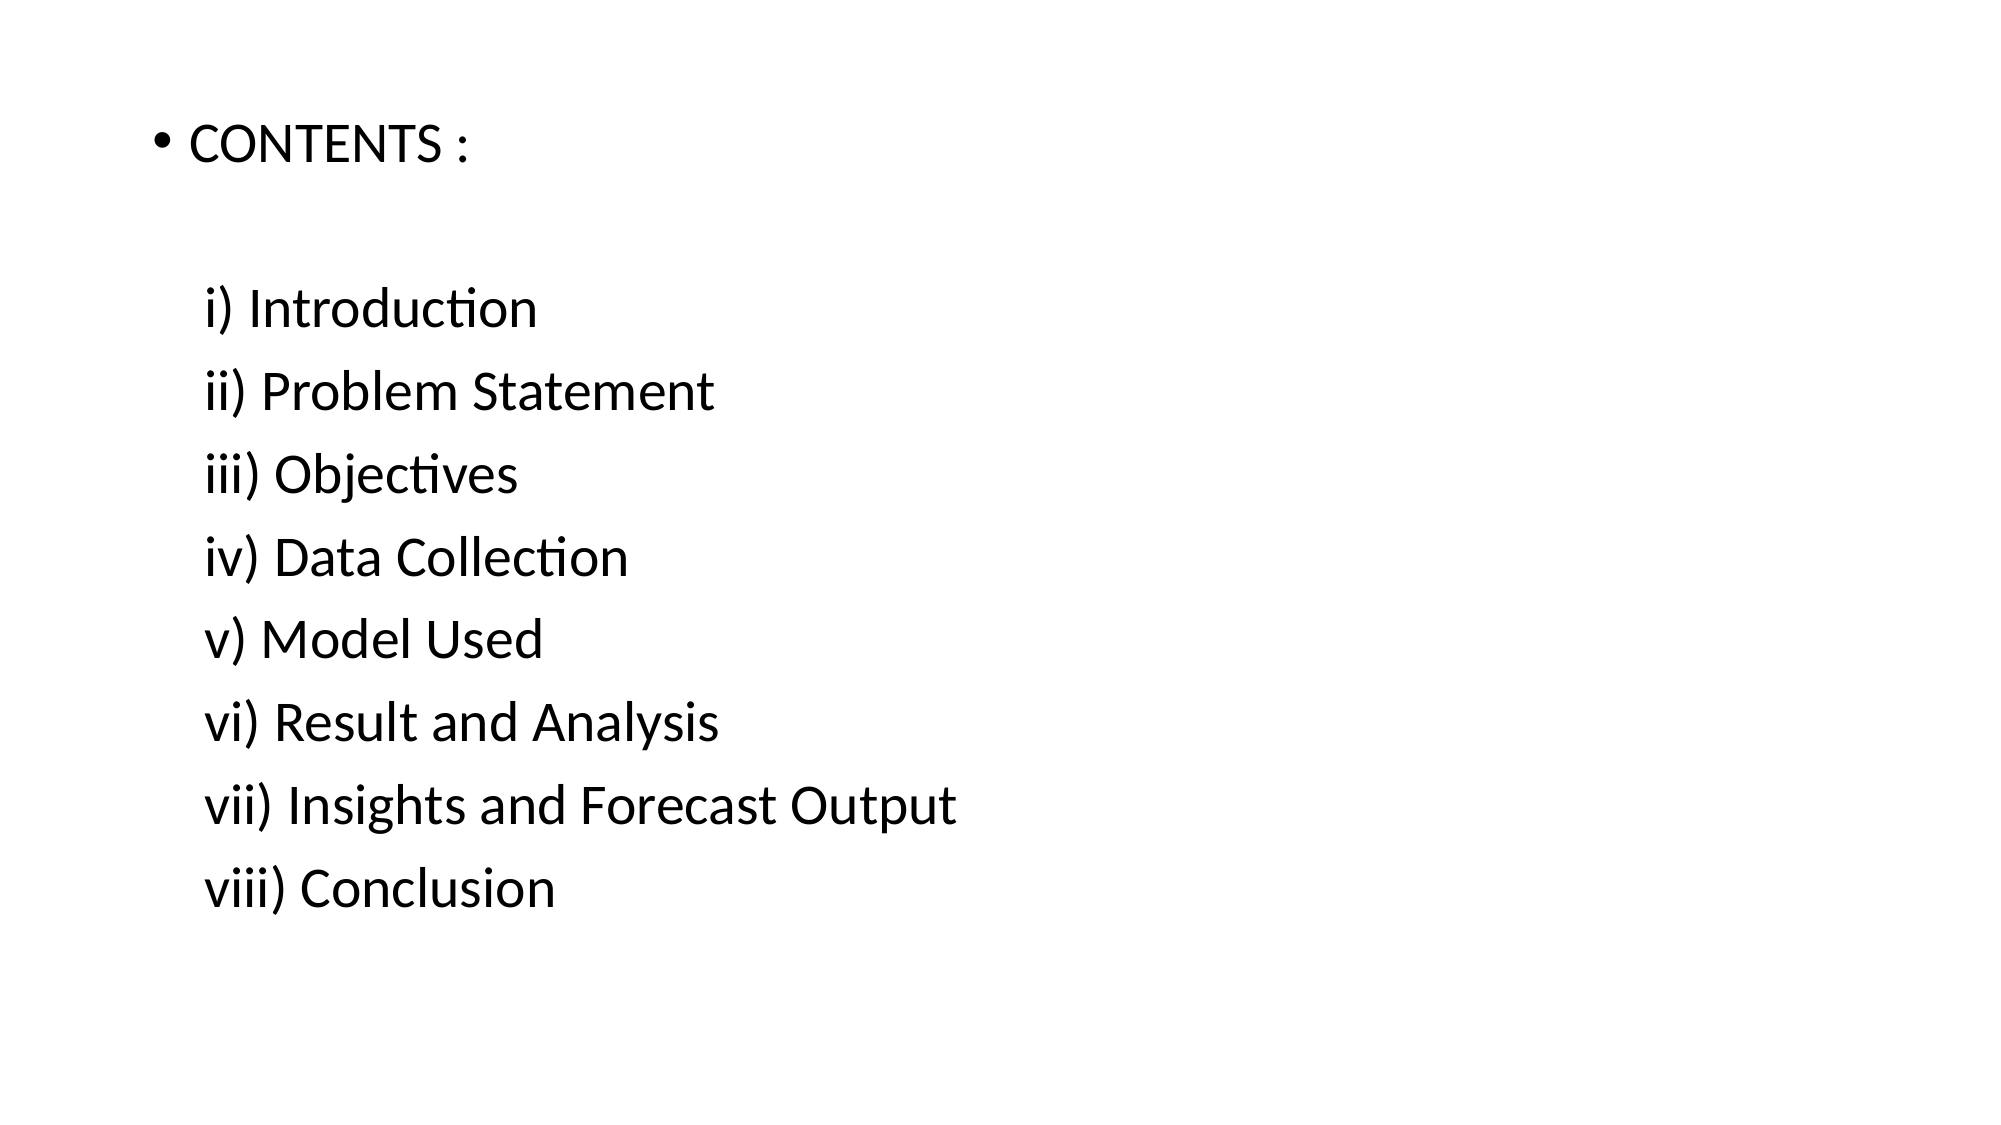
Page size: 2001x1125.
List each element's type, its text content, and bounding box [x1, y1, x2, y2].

list CONTENTS : i) Introduction ii) Problem Statement iii) Objectives iv) Data Collection v) Model Used vi) Result and Analysis vii) Insights and Forecast Output viii) Conclusion [137, 104, 1863, 1014]
